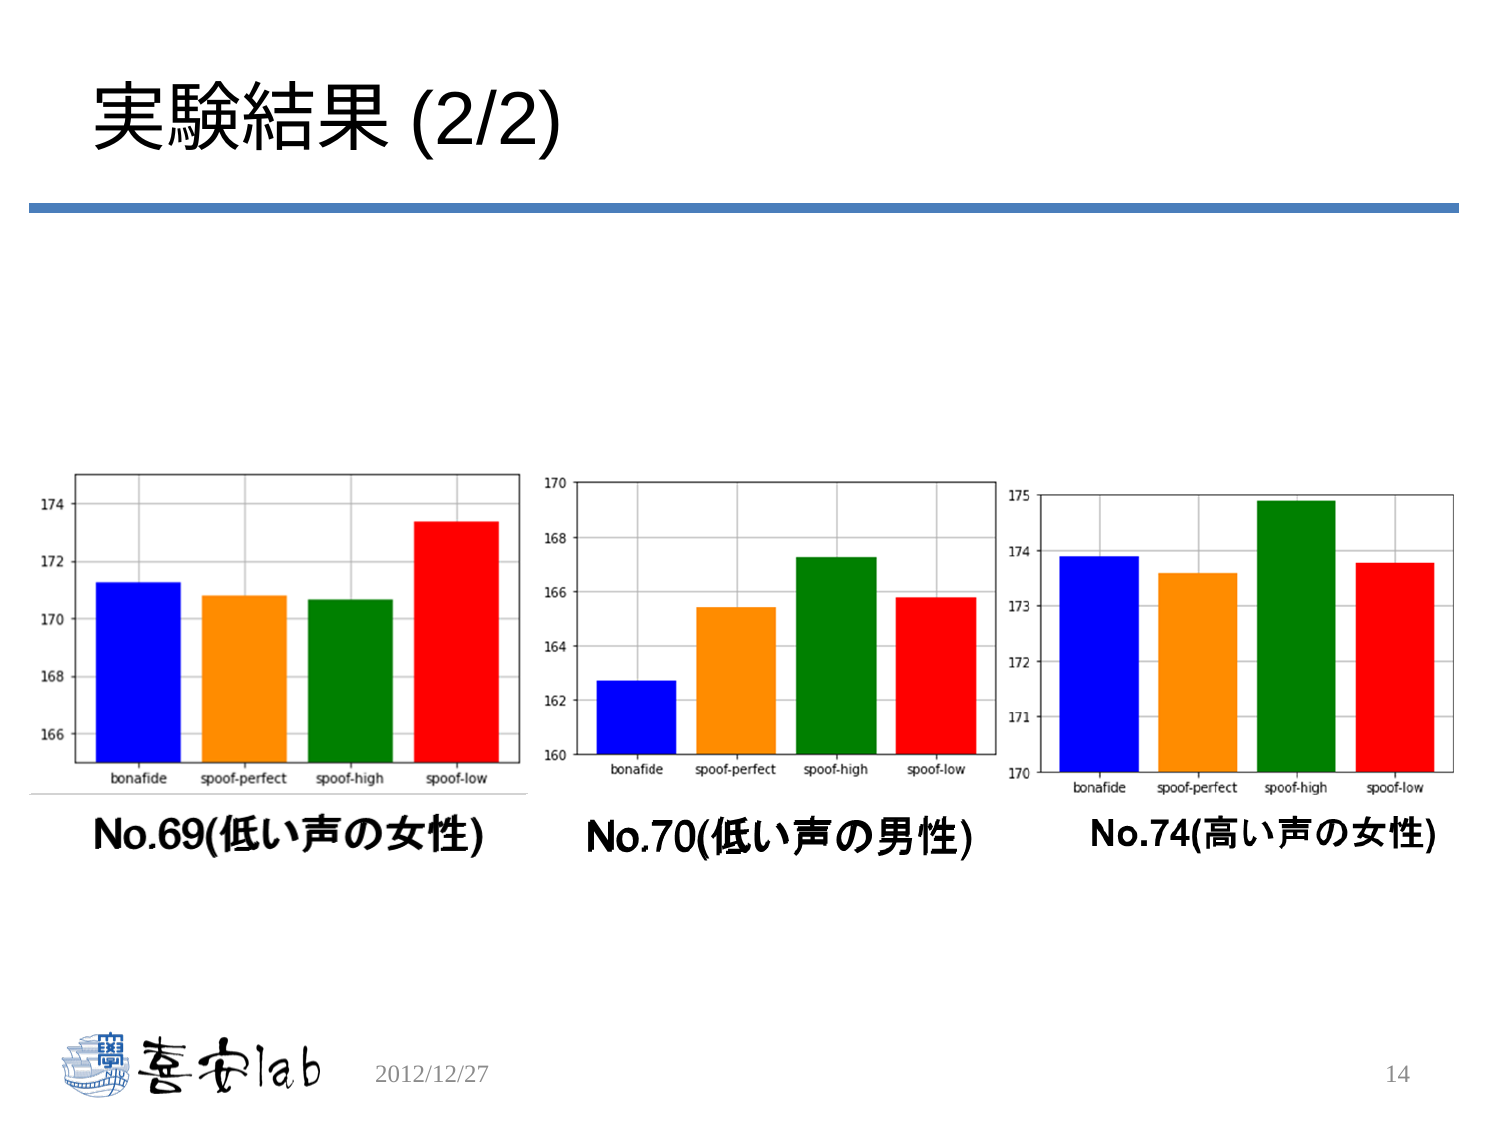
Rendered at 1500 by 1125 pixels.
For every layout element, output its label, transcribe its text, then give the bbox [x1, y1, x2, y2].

picture [29, 466, 528, 885]
title 実験結果(2/2) [76, 44, 1426, 185]
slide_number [360, 1042, 526, 1103]
picture [53, 1023, 320, 1106]
slide_number 14 [1328, 1042, 1425, 1103]
picture [533, 469, 1461, 886]
